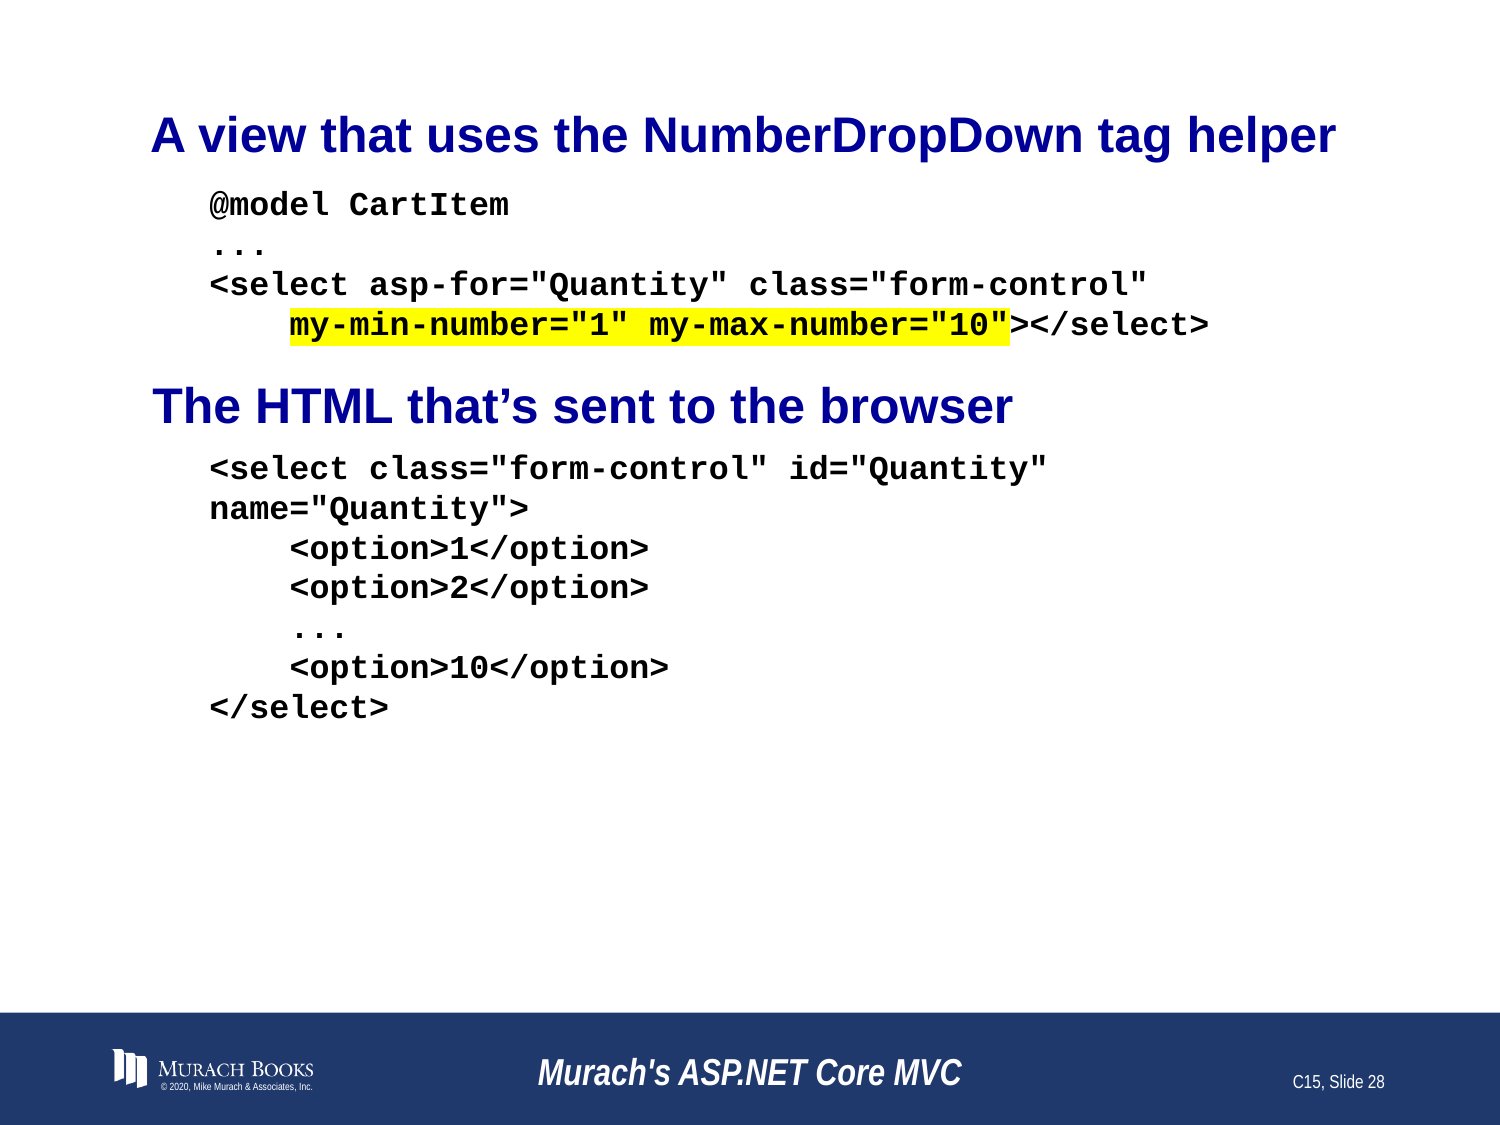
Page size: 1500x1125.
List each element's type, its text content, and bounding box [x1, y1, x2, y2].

slide_number Murach's ASP.NET Core MVC [463, 1025, 1050, 1100]
footer © 2020, Mike Murach & Associates, Inc. [12, 1025, 463, 1100]
slide_number C15, Slide 28 [1087, 1025, 1400, 1100]
list @model CartItem ... <select asp-for="Quantity" class="form-control" my-min-number="1" my-max-number="10"></select> The HTML that’s sent to the browser <select class="form-control" id="Quantity" name="Quantity"> <option>1</option> <option>2</option> ... <option>10</option> </select> [137, 174, 1350, 975]
title A view that uses the NumberDropDown tag helper [150, 102, 1350, 164]
